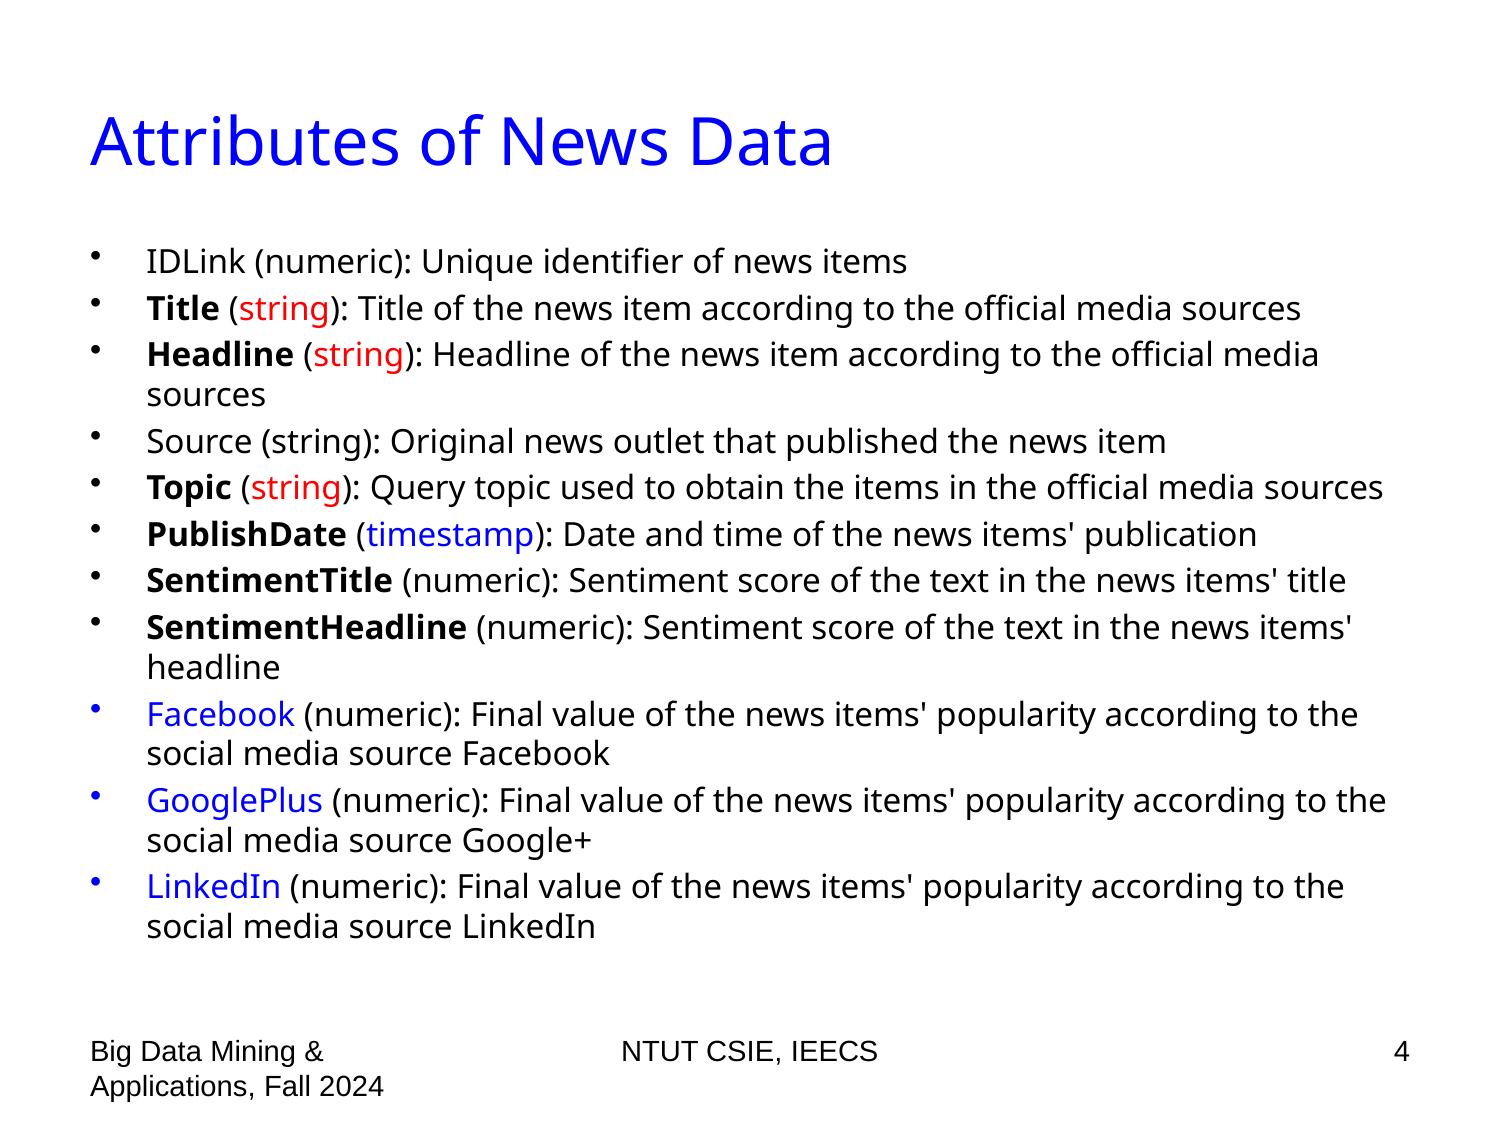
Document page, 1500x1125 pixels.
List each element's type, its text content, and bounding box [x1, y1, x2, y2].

slide_number 4 [1074, 1024, 1425, 1103]
slide_number Big Data Mining & Applications, Fall 2024 [75, 1024, 425, 1103]
footer NTUT CSIE, IEECS [512, 1024, 988, 1103]
title Attributes of News Data [75, 45, 1425, 232]
list IDLink (numeric): Unique identifier of news items Title (string): Title of the news item according to the official media sources Headline (string): Headline of the news item according to the official media sources Source (string): Original news outlet that published the news item Topic (string): Query topic used to obtain the items in the official media sources PublishDate (timestamp): Date and time of the news items' publication SentimentTitle (numeric): Sentiment score of the text in the news items' title SentimentHeadline (numeric): Sentiment score of the text in the news items' headline Facebook (numeric): Final value of the news items' popularity according to the social media source Facebook GooglePlus (numeric): Final value of the news items' popularity according to the social media source Google+ LinkedIn (numeric): Final value of the news items' popularity according to the social media source LinkedIn [75, 232, 1425, 1013]
